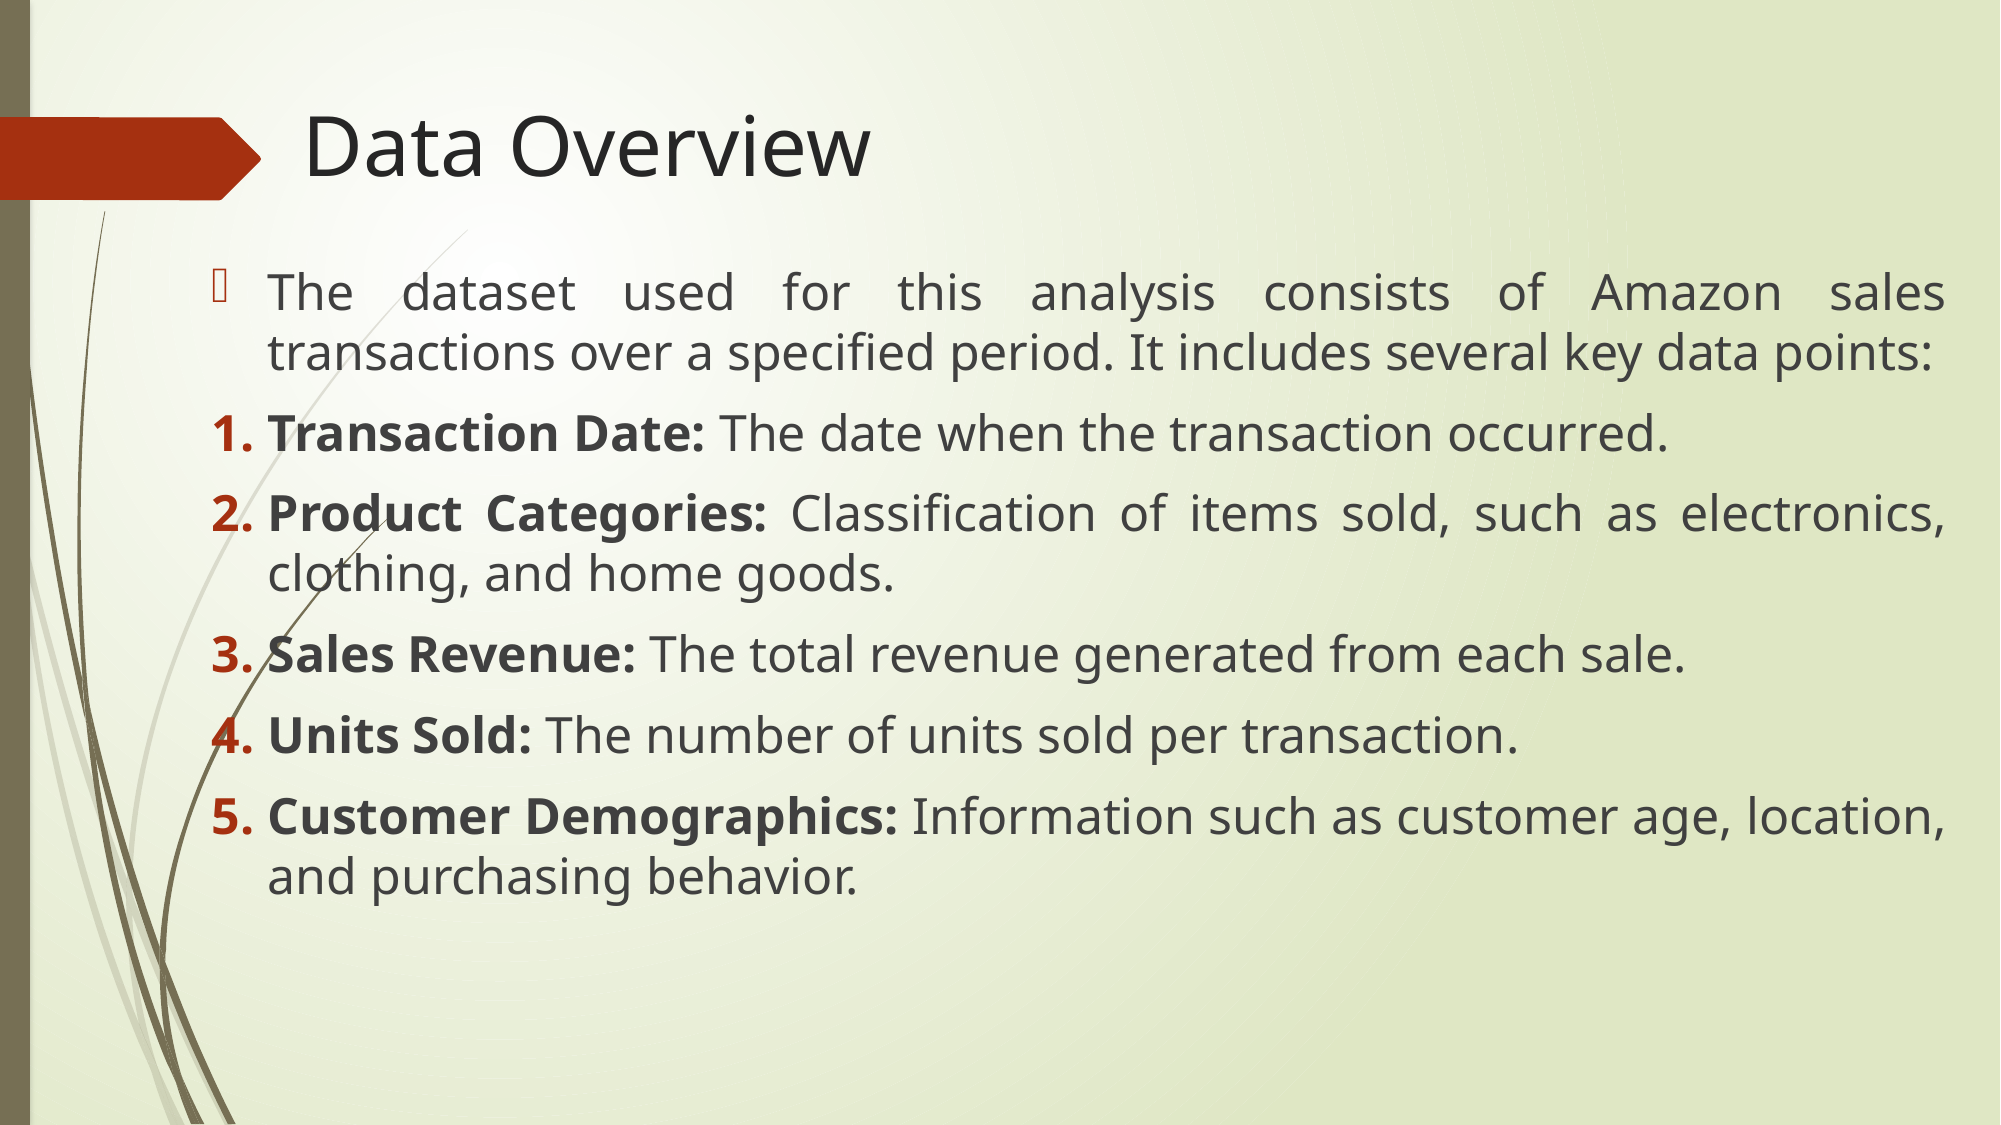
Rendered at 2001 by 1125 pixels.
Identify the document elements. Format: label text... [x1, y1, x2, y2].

title Data Overview [287, 85, 1750, 252]
list The dataset used for this analysis consists of Amazon sales transactions over a specified period. It includes several key data points: Transaction Date: The date when the transaction occurred. Product Categories: Classification of items sold, such as electronics, clothing, and home goods. Sales Revenue: The total revenue generated from each sale. Units Sold: The number of units sold per transaction. Customer Demographics: Information such as customer age, location, and purchasing behavior. [196, 252, 1963, 1125]
